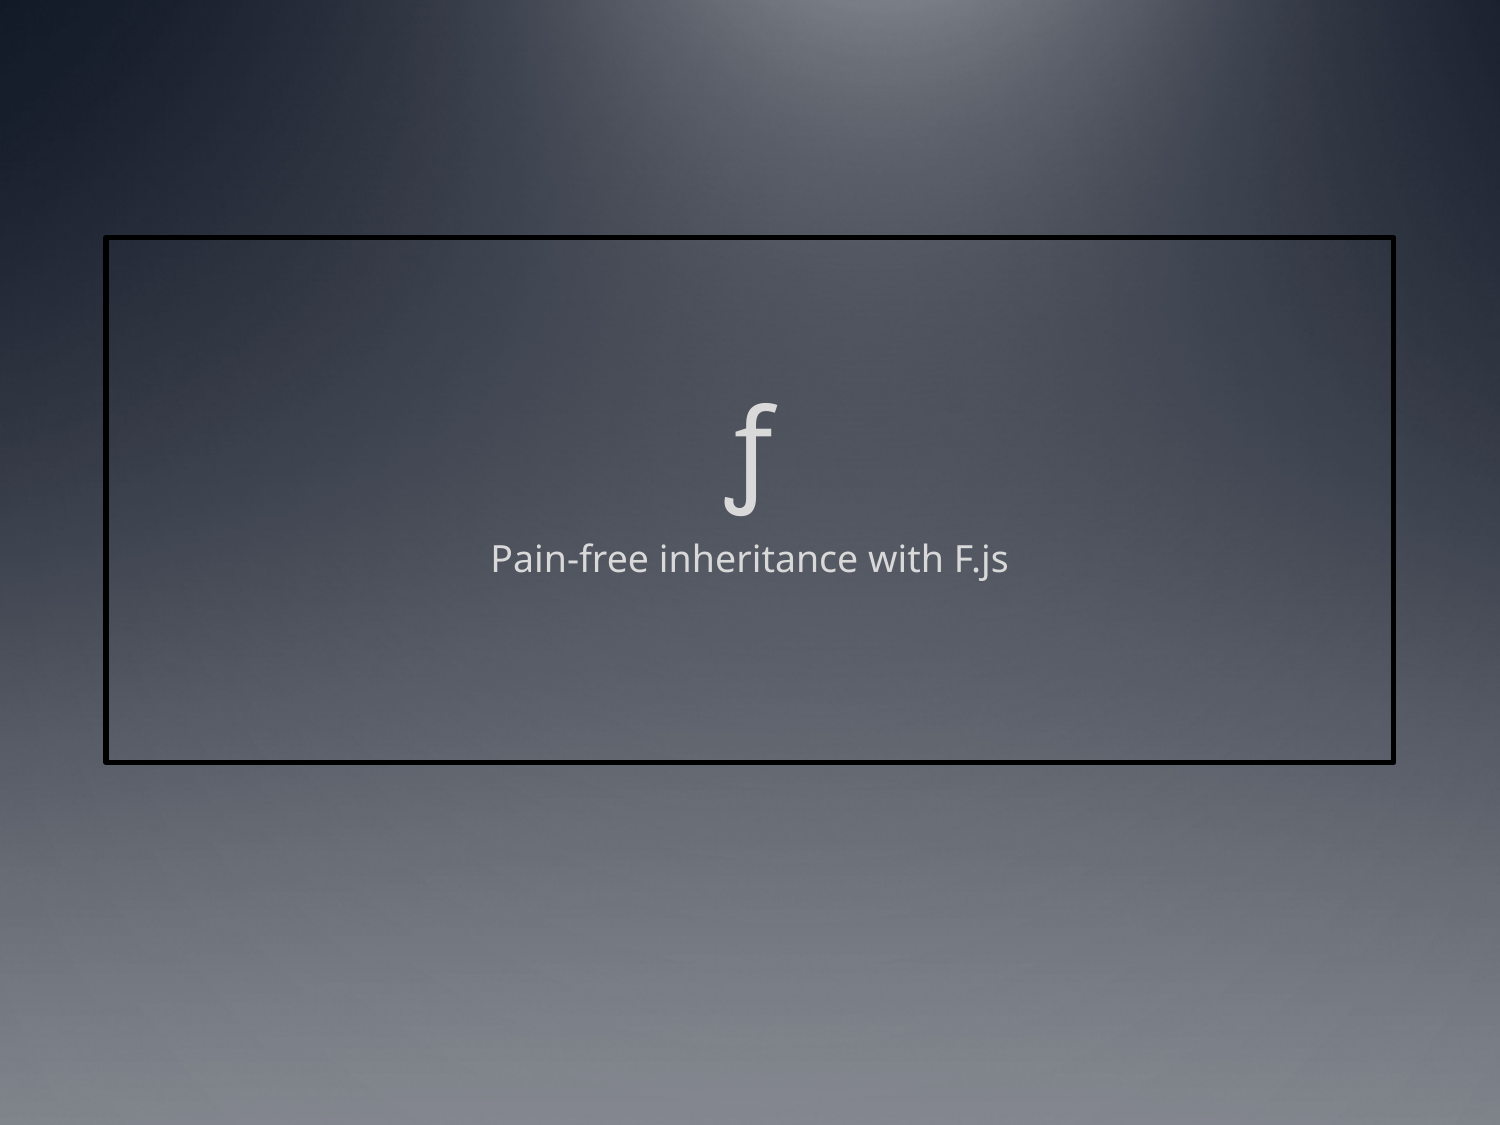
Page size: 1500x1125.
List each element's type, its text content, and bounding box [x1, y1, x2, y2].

title ƒ [108, 252, 1392, 520]
subtitle Pain-free inheritance with F.js [108, 527, 1392, 670]
